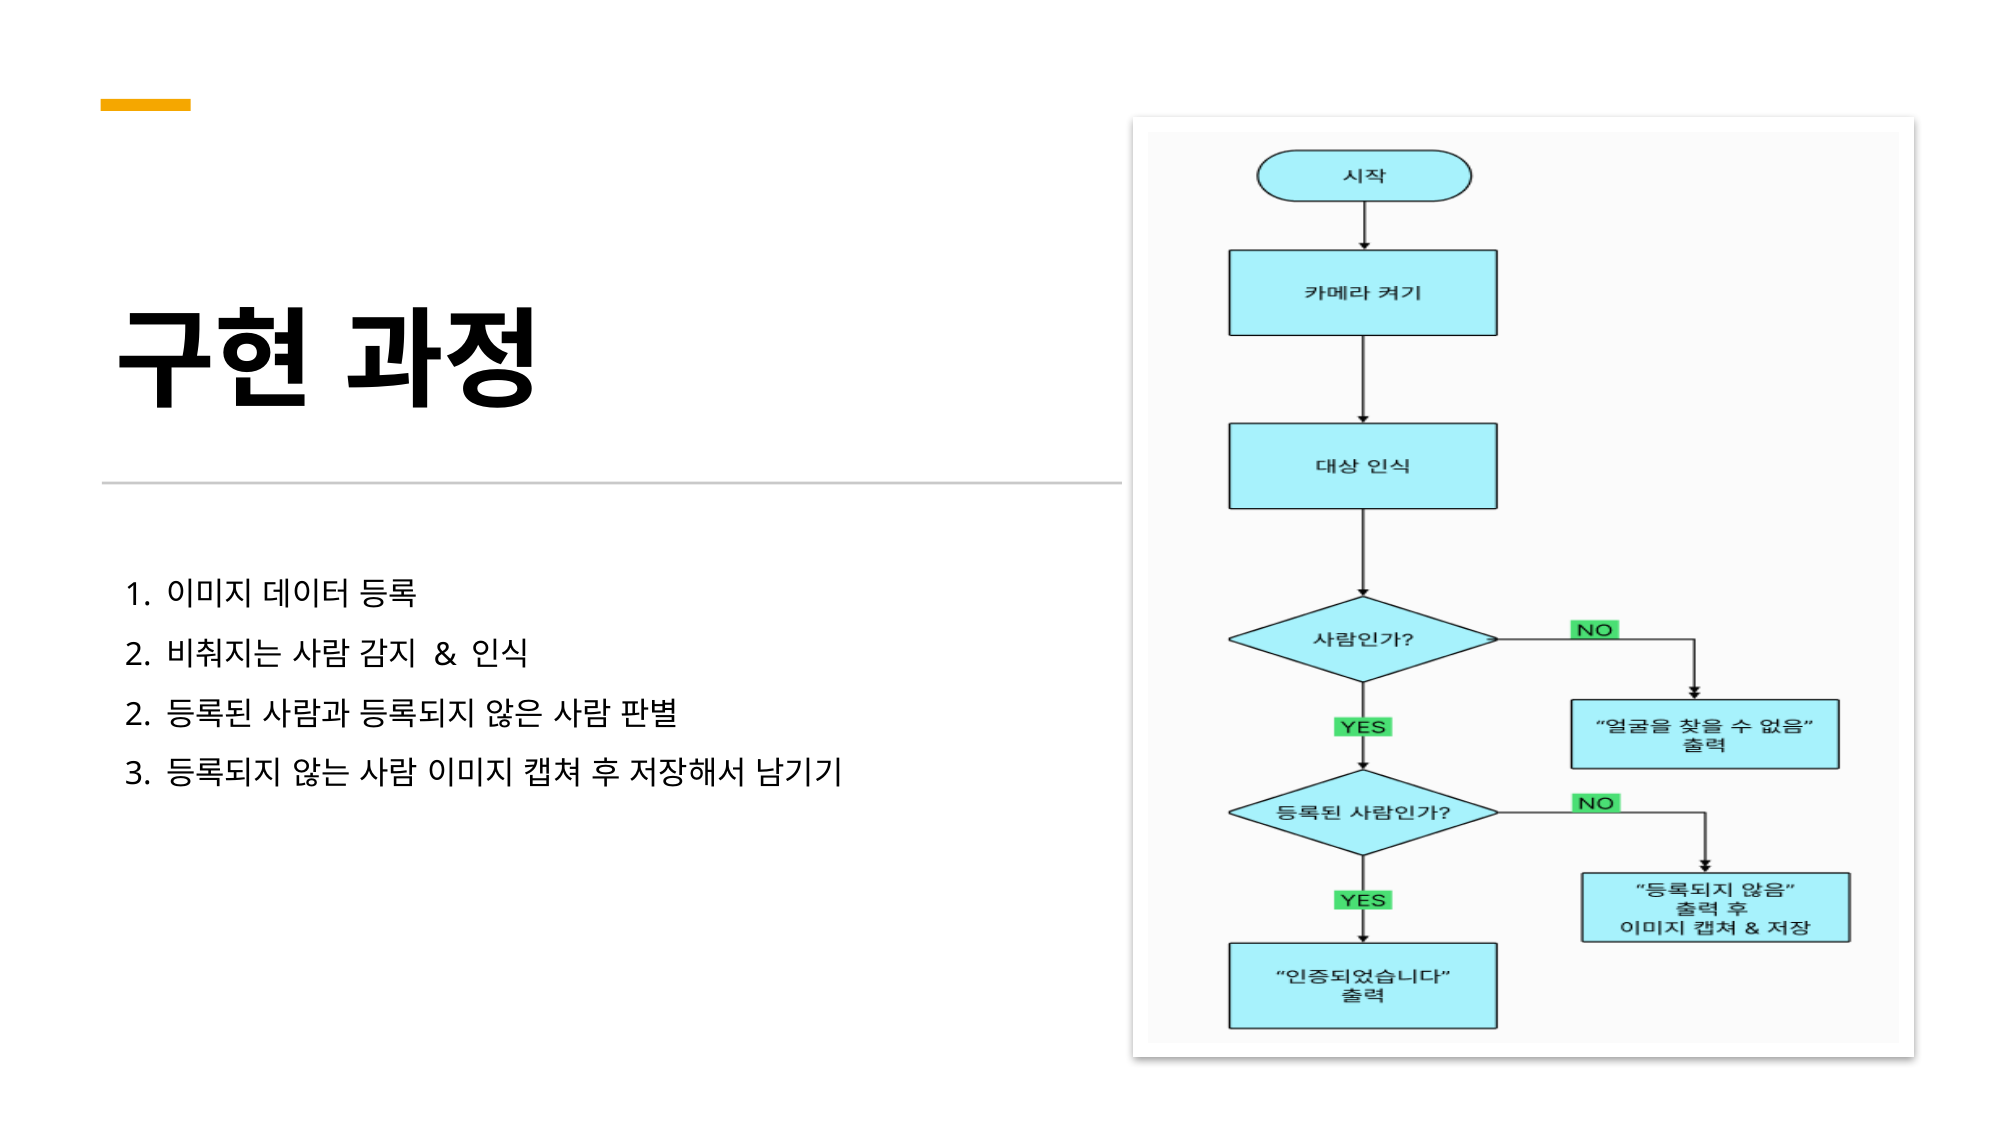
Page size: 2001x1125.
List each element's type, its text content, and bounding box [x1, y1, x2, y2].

picture [1147, 131, 1900, 1043]
title 구현 과정 [100, 176, 1128, 429]
list 1. 이미지 데이터 등록 2. 비춰지는 사람 감지 & 인식 2. 등록된 사람과 등록되지 않은 사람 판별 3. 등록되지 않는 사람 이미지 캡쳐 후 저장해서 남기기 [109, 562, 1139, 801]
